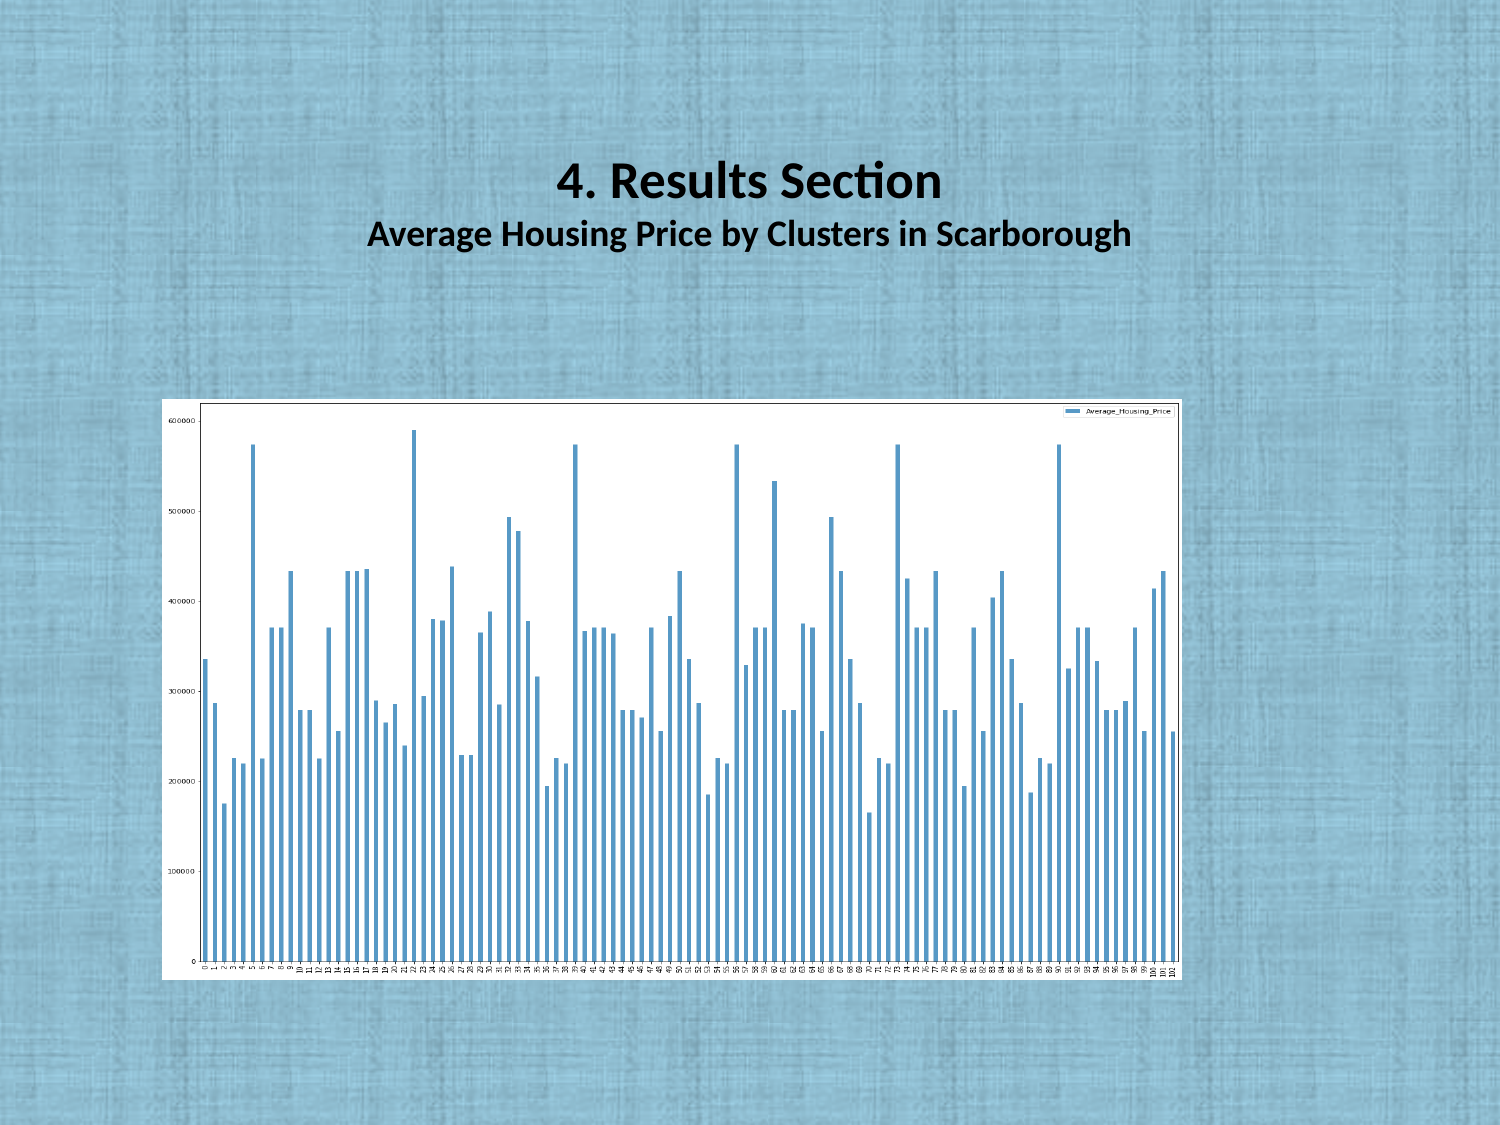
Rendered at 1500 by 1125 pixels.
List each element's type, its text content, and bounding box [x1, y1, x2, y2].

title 4. Results Section Average Housing Price by Clusters in Scarborough [75, 137, 1425, 325]
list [162, 399, 1182, 981]
